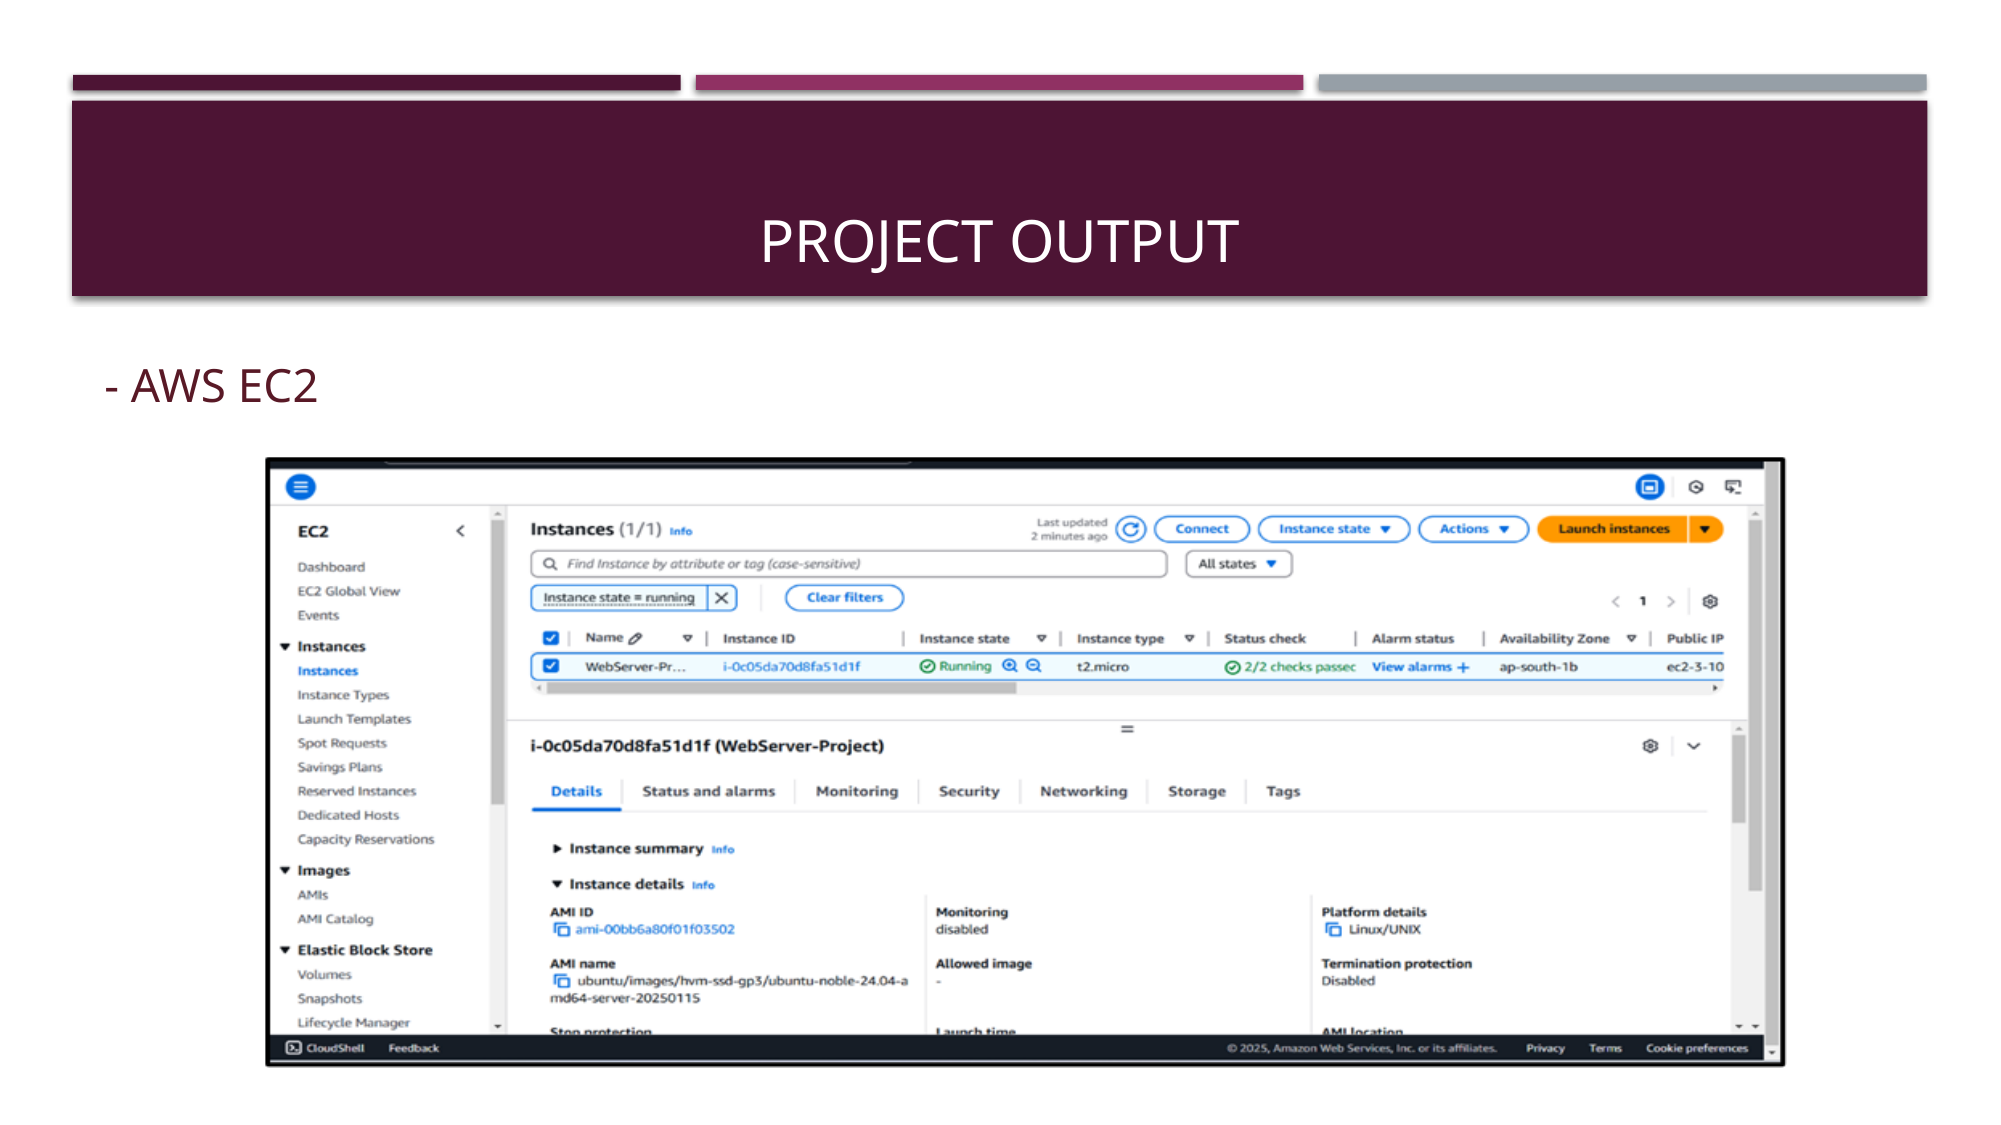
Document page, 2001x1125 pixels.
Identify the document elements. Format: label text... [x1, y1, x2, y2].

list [263, 456, 1787, 1069]
title Project output [95, 115, 1905, 282]
text_box - AWS EC2 [89, 349, 353, 420]
